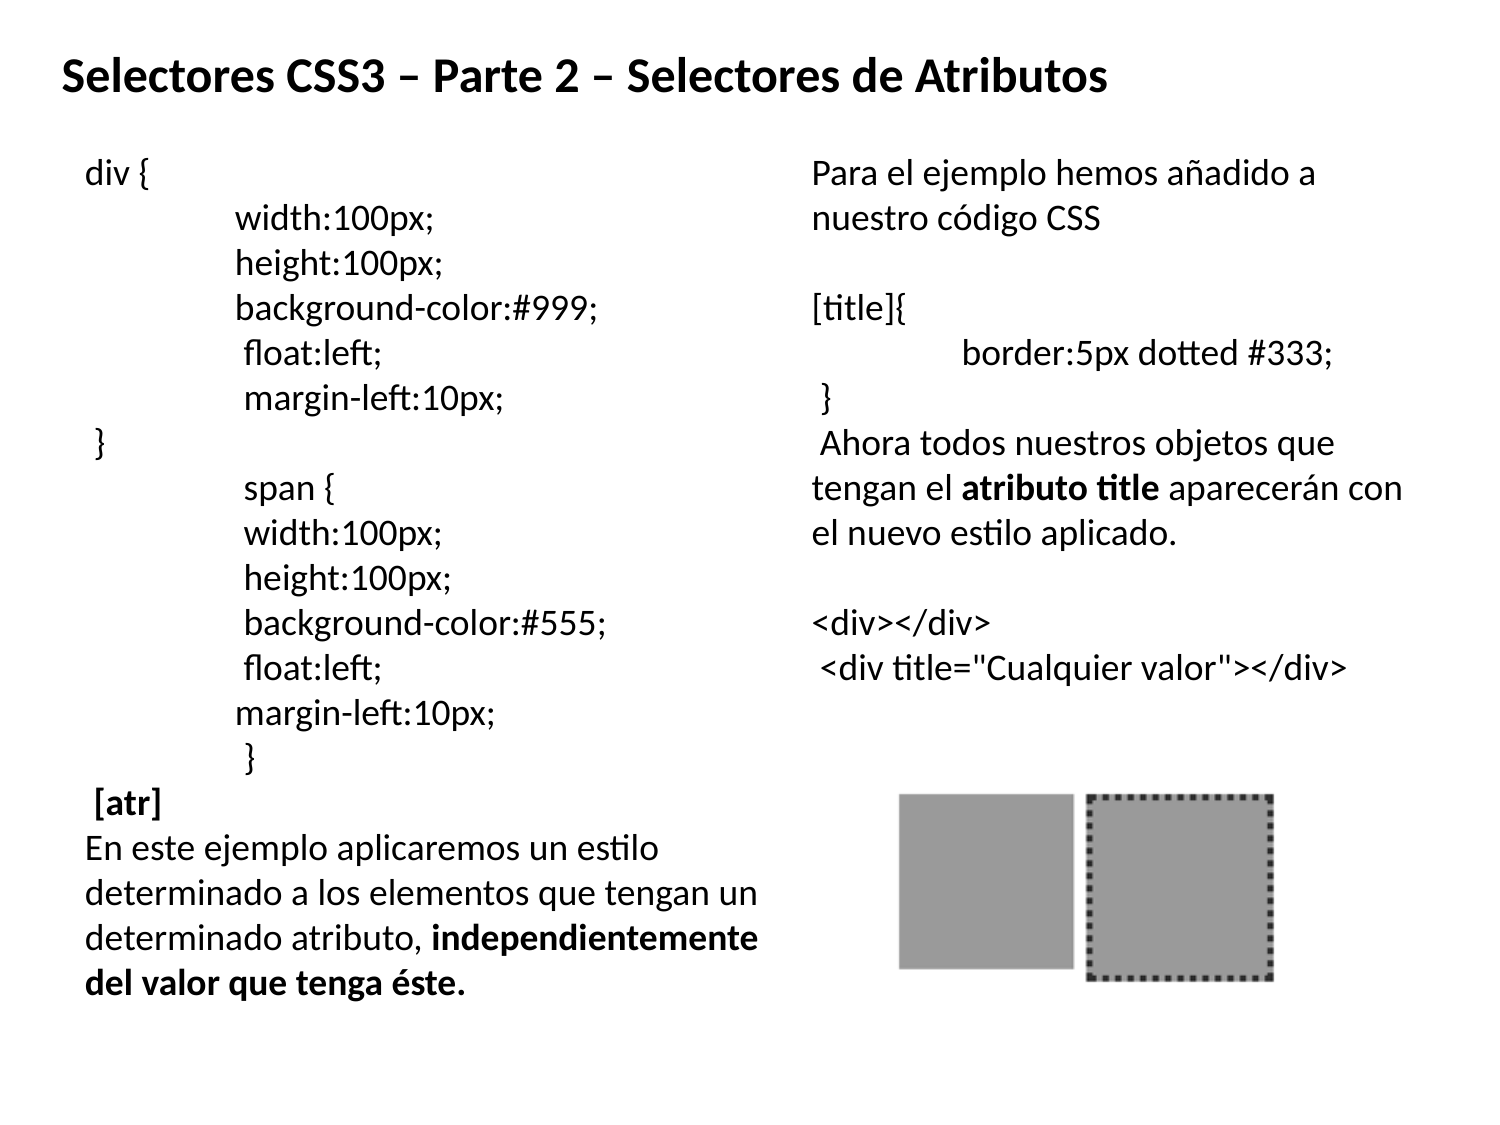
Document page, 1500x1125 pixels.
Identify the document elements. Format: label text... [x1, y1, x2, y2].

picture [890, 784, 1282, 990]
text_box Para el ejemplo hemos añadido a nuestro código CSS [title]{ border:5px dotted #333; } Ahora todos nuestros objetos que tengan el atributo title aparecerán con el nuevo estilo aplicado. <div></div> <div title="Cualquier valor"></div> [796, 140, 1430, 696]
text_box Selectores CSS3 – Parte 2 – Selectores de Atributos [46, 35, 1184, 110]
text_box div { width:100px; height:100px; background-color:#999; float:left; margin-left:10px; } span { width:100px; height:100px; background-color:#555; float:left; margin-left:10px; } [atr] En este ejemplo aplicaremos un estilo determinado a los elementos que tengan un determinado atributo, independientemente del valor que tenga éste. [70, 140, 821, 1011]
